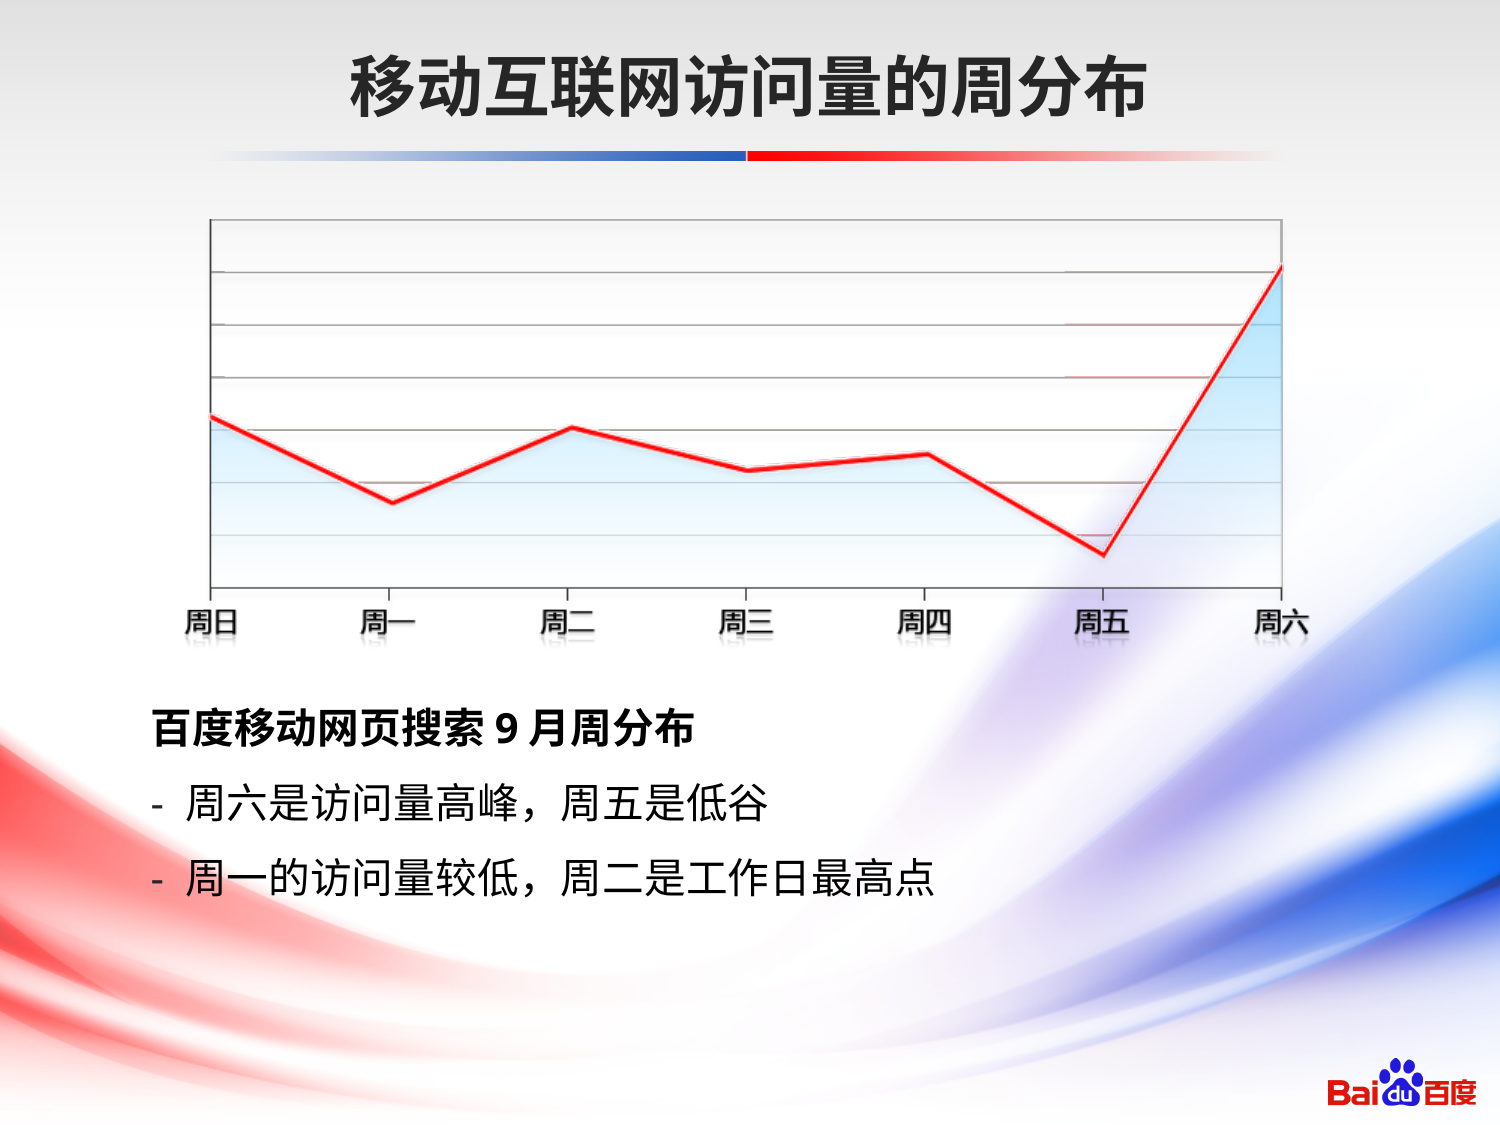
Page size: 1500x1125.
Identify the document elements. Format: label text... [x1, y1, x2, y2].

title 移动互联网访问量的周分布 [75, 21, 1425, 149]
text_box 百度移动网页搜索9月周分布 - 周六是访问量高峰，周五是低谷 - 周一的访问量较低，周二是工作日最高点 [135, 668, 1400, 1024]
picture [0, 0, 1500, 1125]
